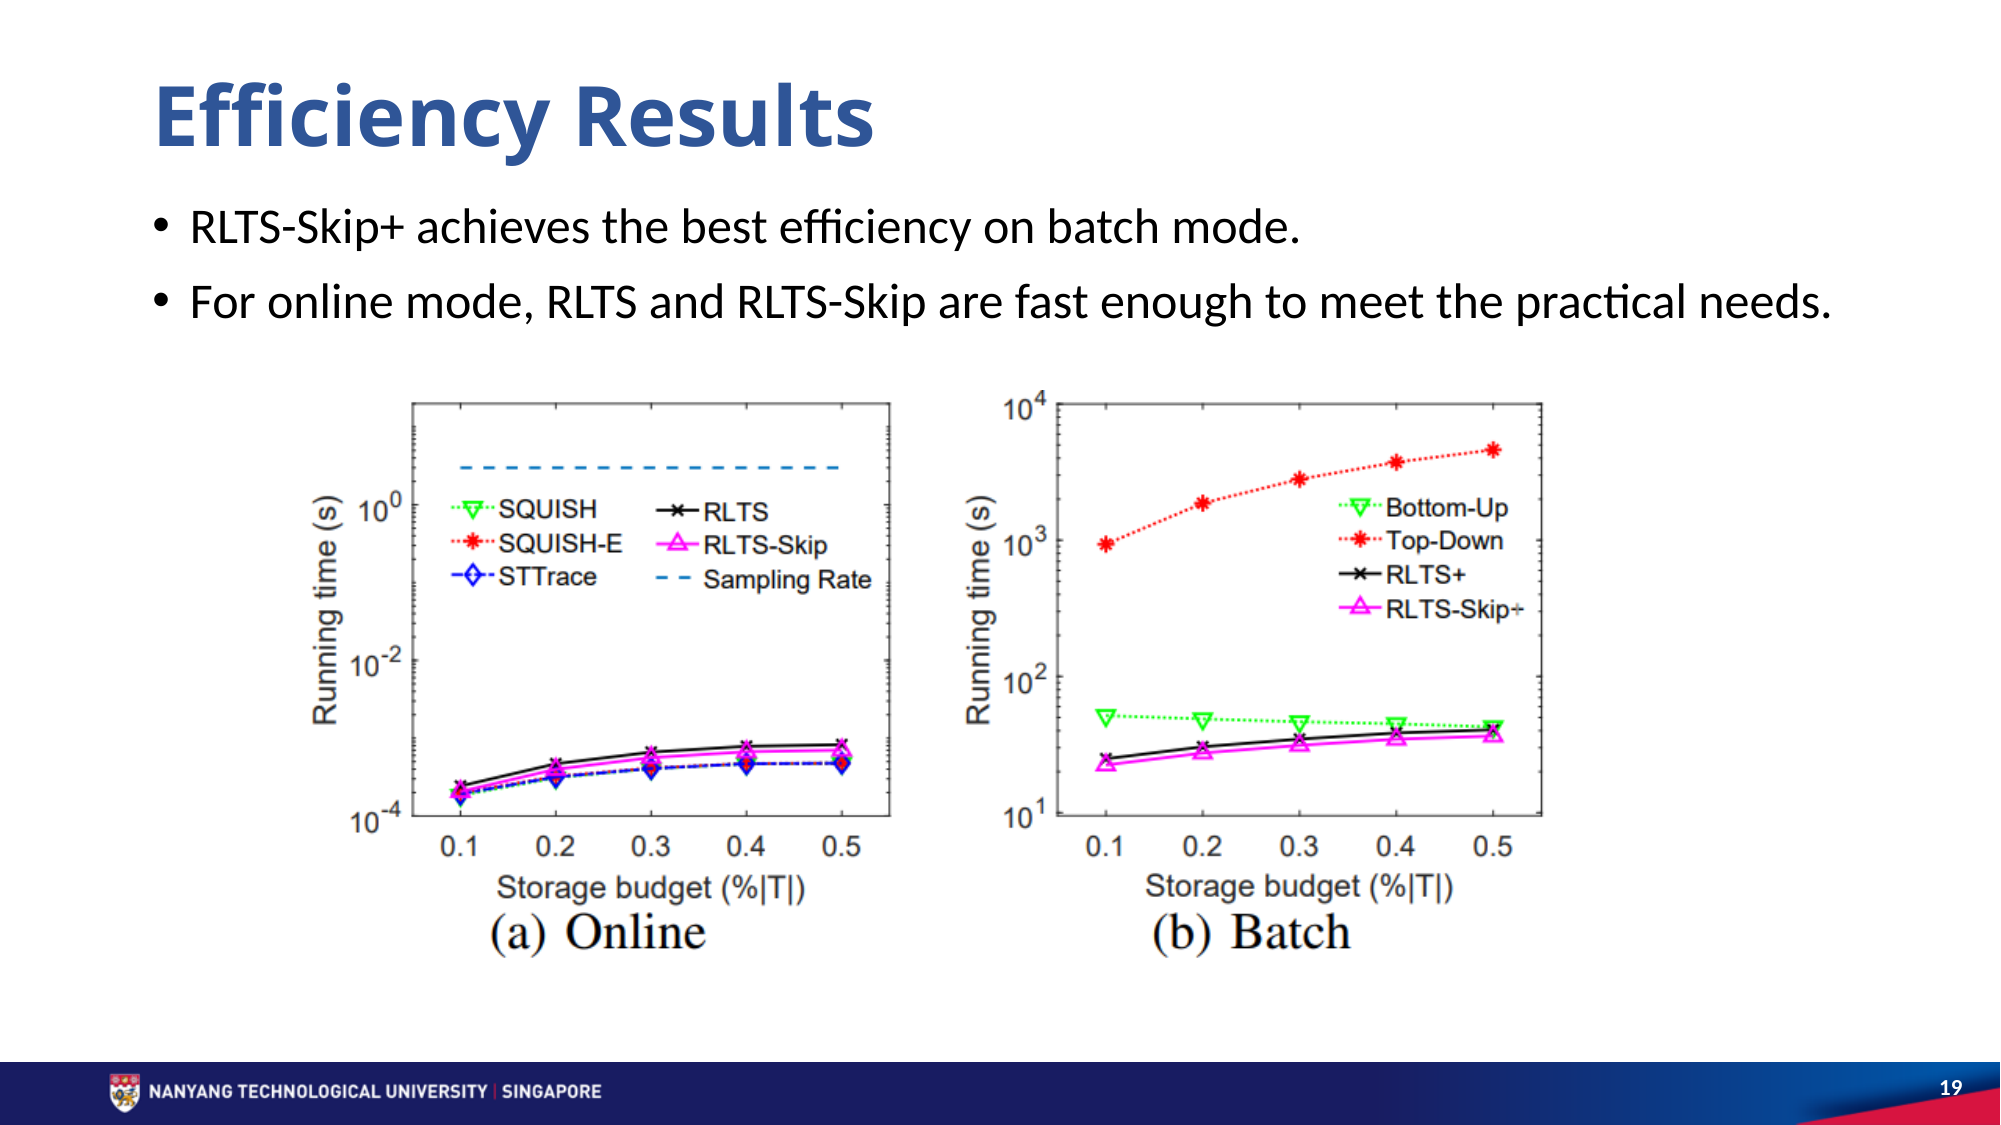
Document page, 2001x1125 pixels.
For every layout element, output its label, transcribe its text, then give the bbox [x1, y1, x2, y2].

picture [0, 1062, 2000, 1125]
slide_number 19 [1924, 1065, 2000, 1120]
list RLTS-Skip+ achieves the best efficiency on batch mode. For online mode, RLTS and RLTS-Skip are fast enough to meet the practical needs. [137, 193, 1968, 1057]
picture [299, 390, 1566, 984]
title Efficiency Results [137, 59, 1863, 180]
